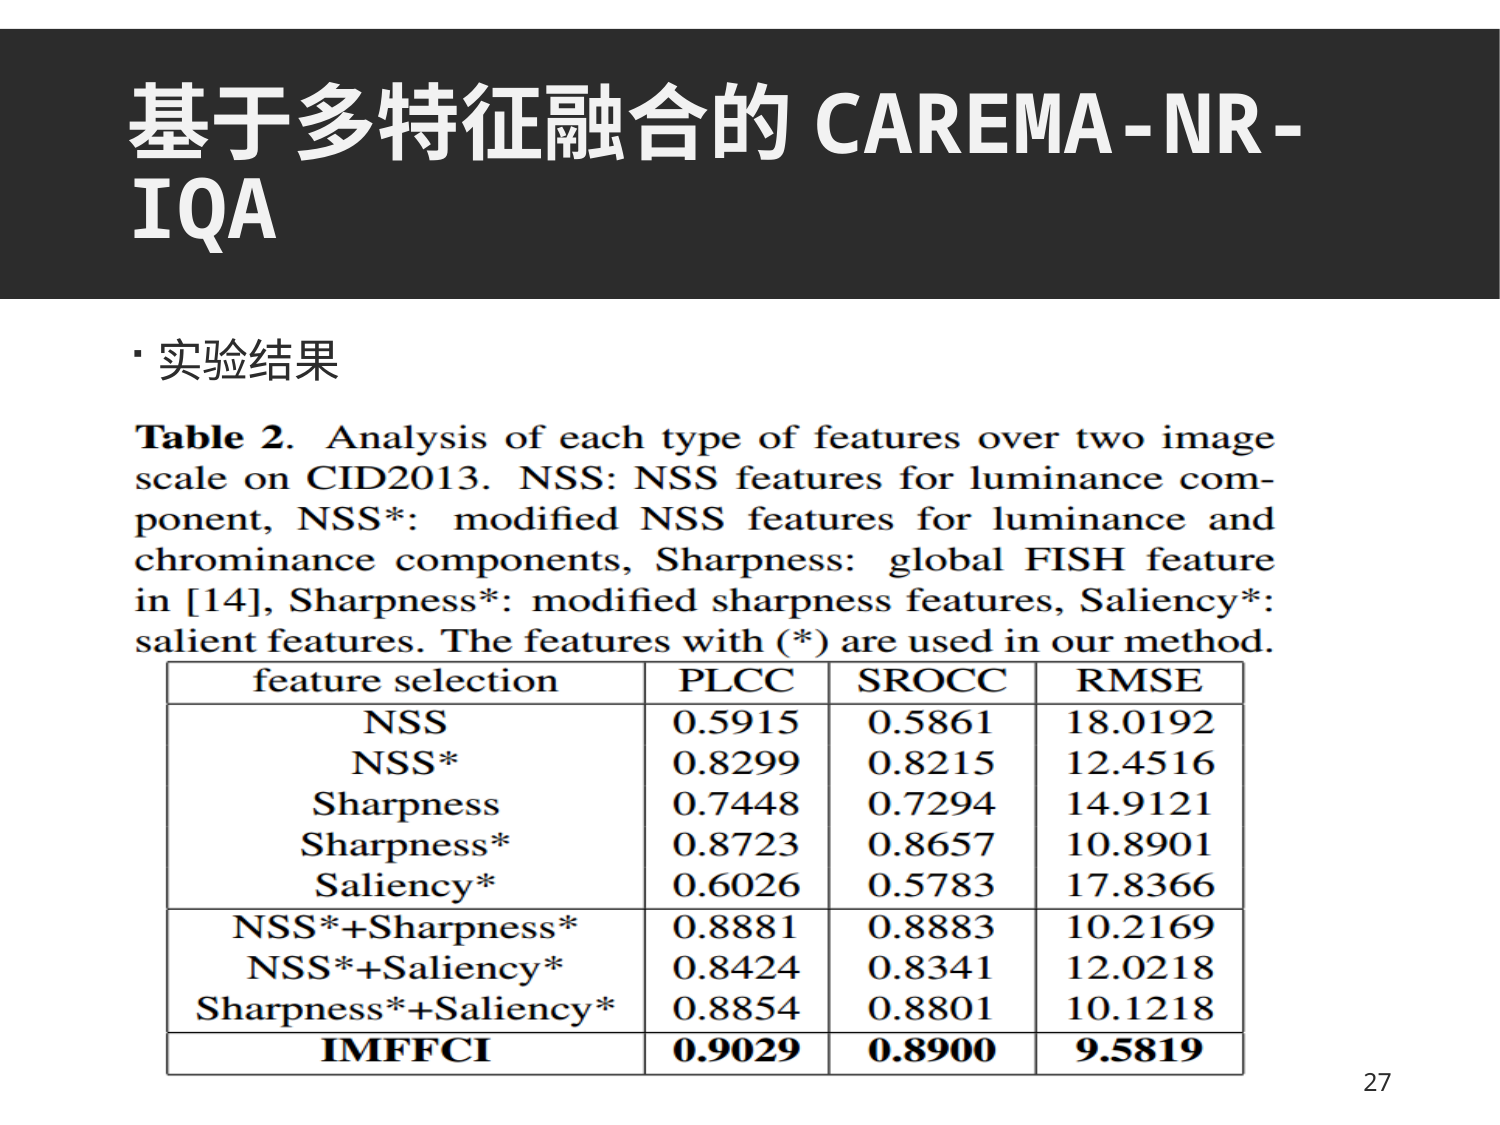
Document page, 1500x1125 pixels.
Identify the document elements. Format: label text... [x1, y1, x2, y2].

picture [112, 420, 1303, 1084]
title 基于多特征融合的Carema-NR-IQA [112, 46, 1388, 295]
list 实验结果 [112, 329, 1388, 1020]
slide_number 27 [1355, 1053, 1473, 1114]
